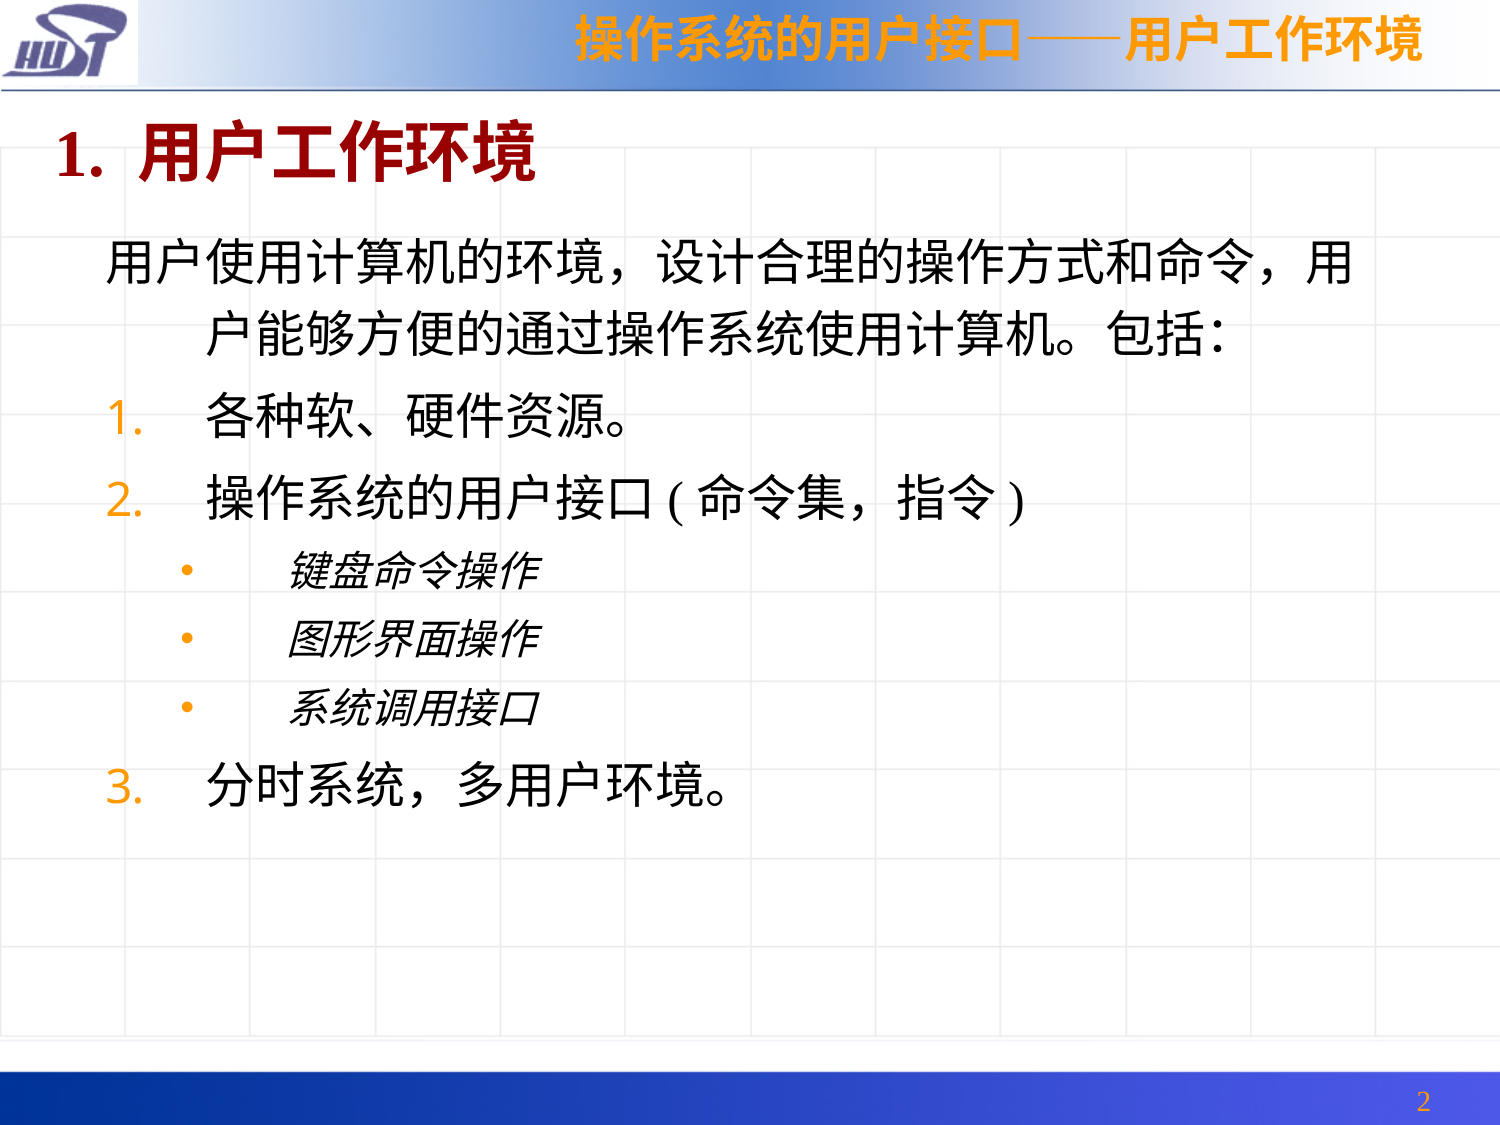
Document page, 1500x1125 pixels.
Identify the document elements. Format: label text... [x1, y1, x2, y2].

text_box 2 [1393, 1067, 1455, 1125]
text_box 1. 用户工作环境 [40, 86, 982, 198]
text_box 操作系统的用户接口——用户工作环境 [62, 6, 1440, 76]
text_box 用户使用计算机的环境，设计合理的操作方式和命令，用户能够方便的通过操作系统使用计算机。包括： 各种软、硬件资源。 操作系统的用户接口(命令集，指令) 键盘命令操作 图形界面操作 系统调用接口 分时系统，多用户环境。 [90, 211, 1373, 821]
picture [0, 0, 1500, 1125]
